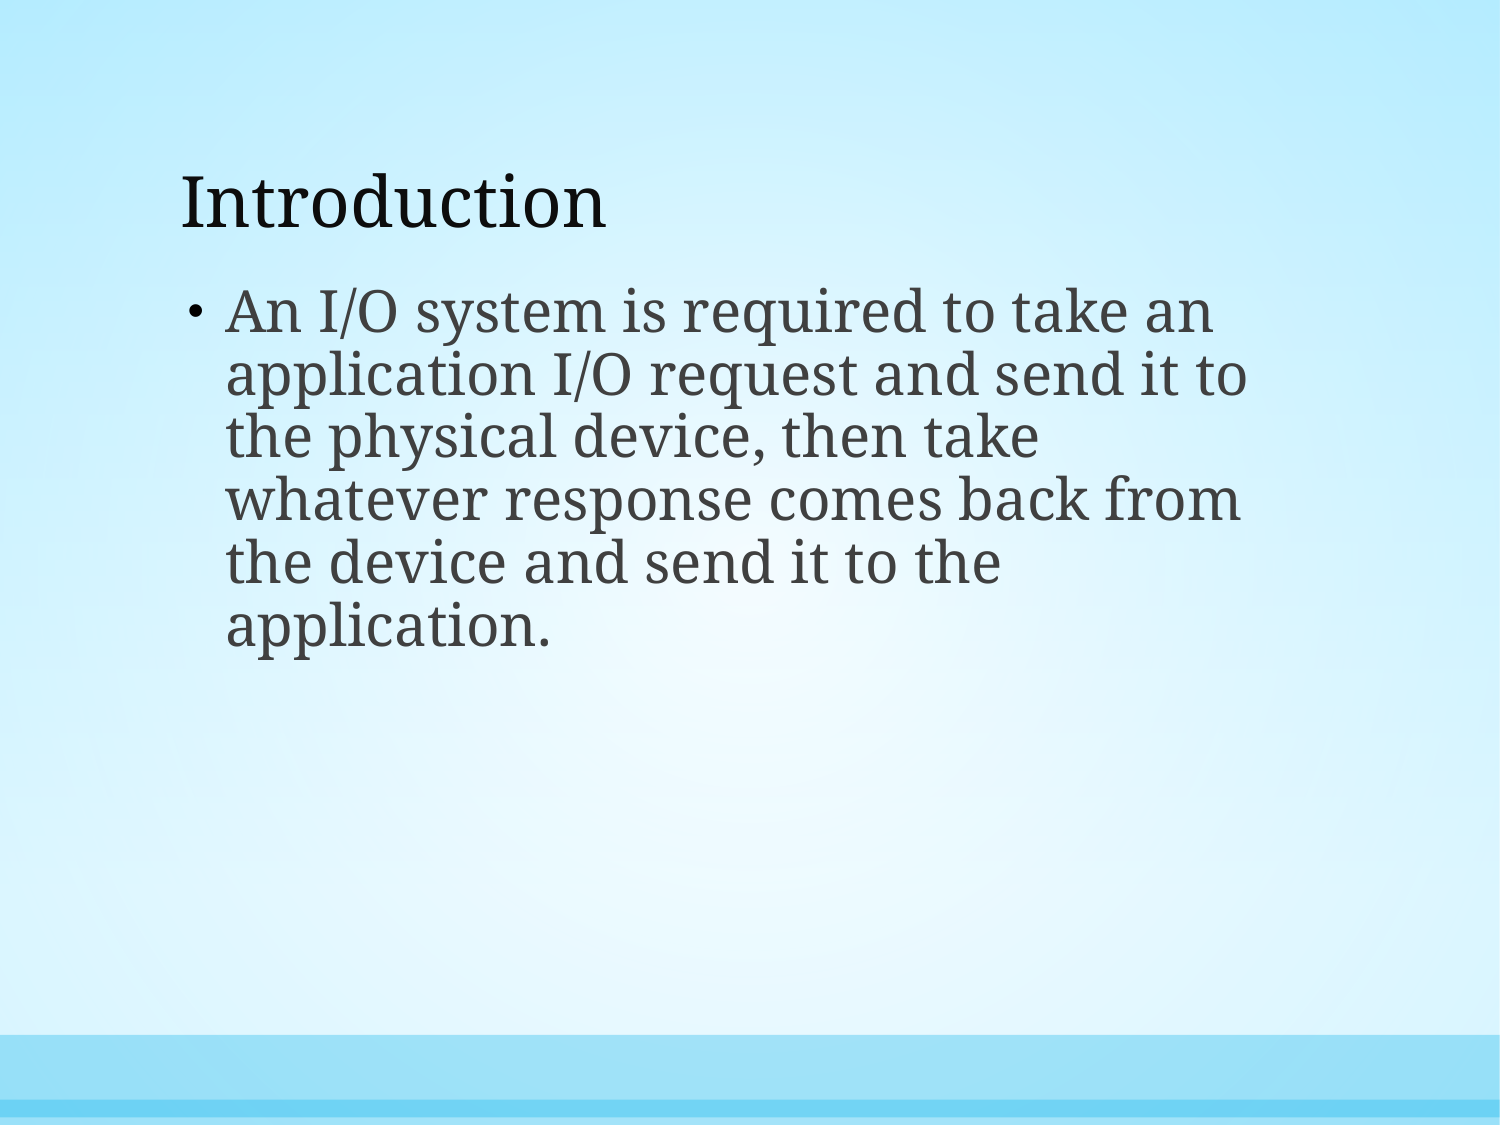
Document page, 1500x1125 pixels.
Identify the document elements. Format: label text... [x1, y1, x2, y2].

list An I/O system is required to take an application I/O request and send it to the physical device, then take whatever response comes back from the device and send it to the application. [165, 274, 1335, 987]
title Introduction [165, 71, 1335, 251]
